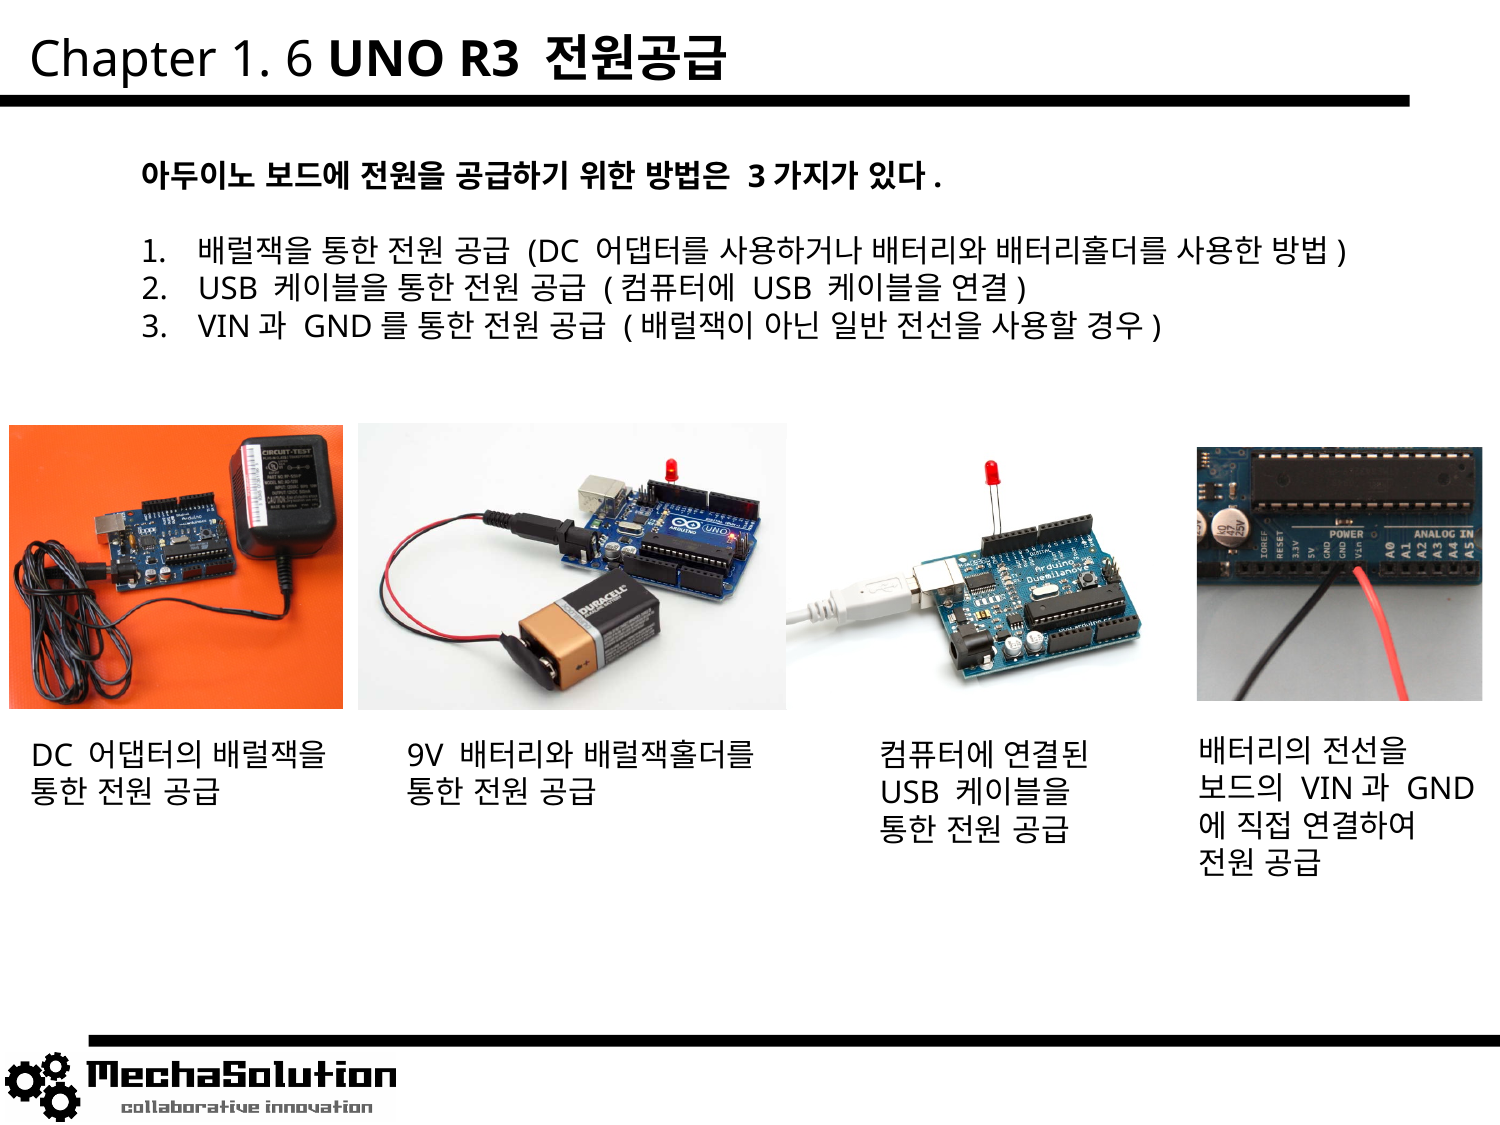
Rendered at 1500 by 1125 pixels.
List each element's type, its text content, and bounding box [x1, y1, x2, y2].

text_box 아두이노 보드에 전원을 공급하기 위한 방법은 3가지가 있다. 배럴잭을 통한 전원 공급 (DC 어댑터를 사용하거나 배터리와 배터리홀더를 사용한 방법) USB 케이블을 통한 전원 공급 (컴퓨터에 USB 케이블을 연결) VIN과 GND를 통한 전원 공급 (배럴잭이 아닌 일반 전선을 사용할 경우) [126, 148, 1362, 389]
text_box 컴퓨터에 연결된 USB 케이블을 통한 전원 공급 [865, 727, 1105, 855]
text_box Chapter 1. 6 UNO R3 전원공급 [14, 19, 744, 93]
text_box [86, 1033, 1500, 1049]
picture [1196, 447, 1483, 701]
text_box [0, 93, 1412, 109]
picture [5, 1052, 396, 1123]
picture [9, 424, 343, 709]
text_box 배터리의 전선을 보드의 VIN과 GND 에 직접 연결하여 전원 공급 [1183, 723, 1491, 888]
text_box DC 어댑터의 배럴잭을 통한 전원 공급 [16, 727, 343, 818]
picture [357, 423, 1169, 711]
text_box 9V 배터리와 배럴잭홀더를 통한 전원 공급 [392, 727, 771, 818]
